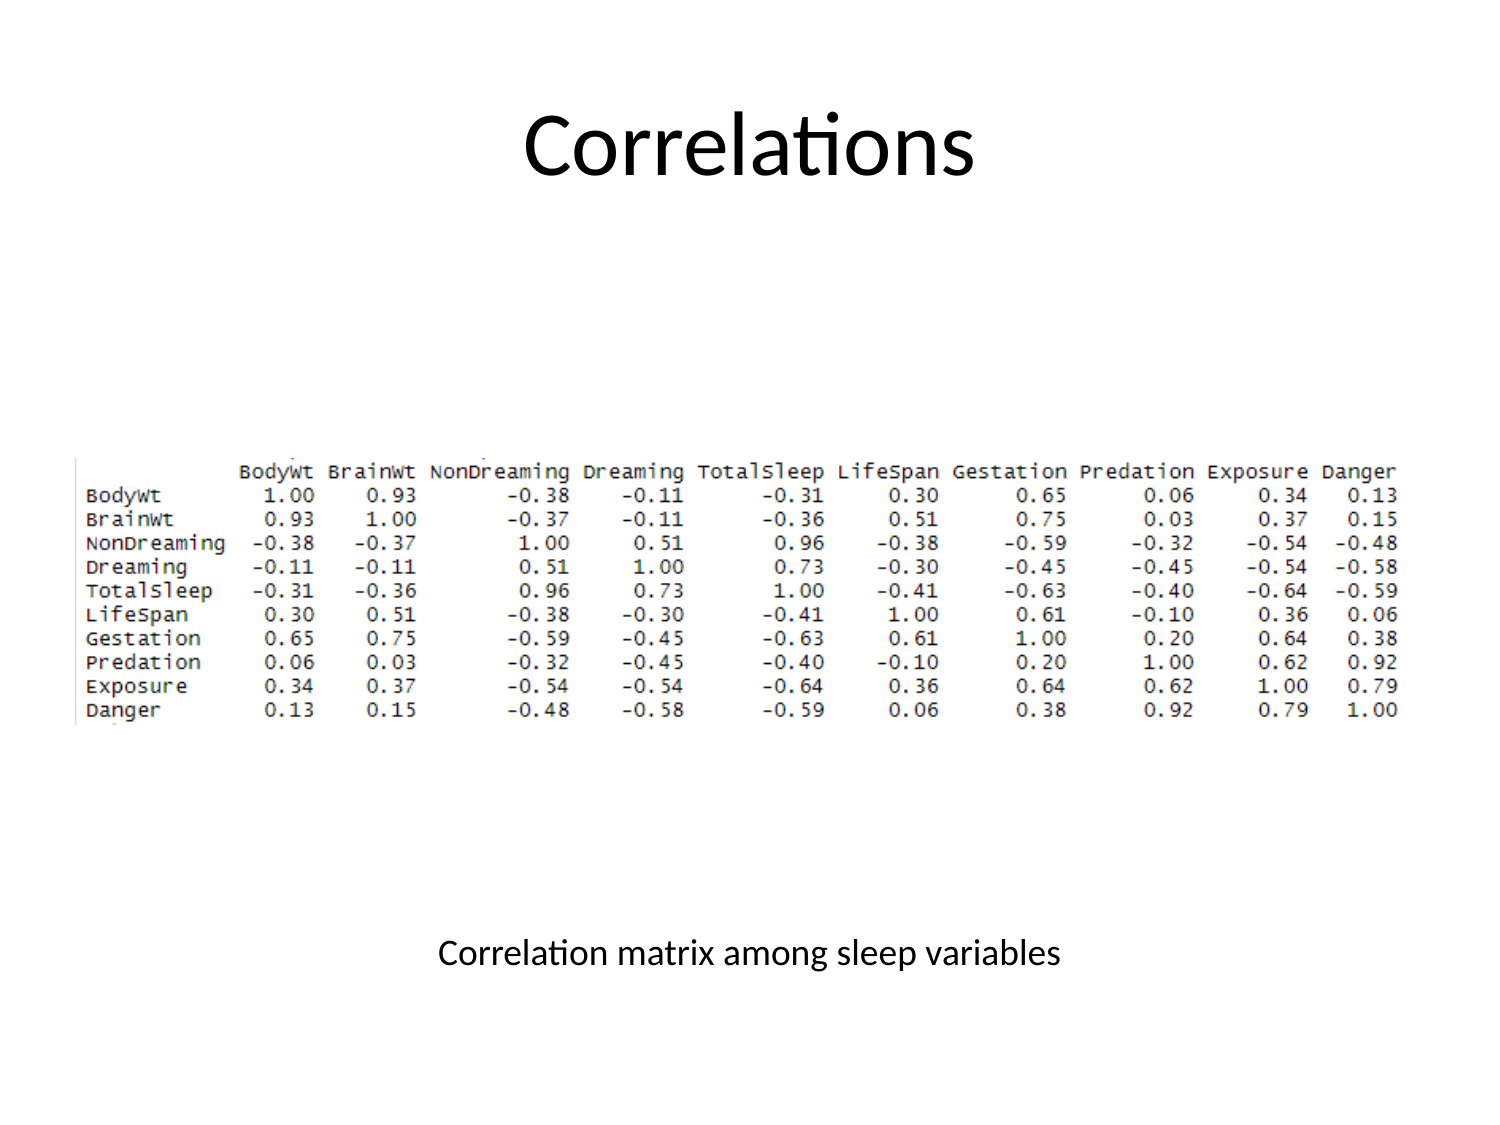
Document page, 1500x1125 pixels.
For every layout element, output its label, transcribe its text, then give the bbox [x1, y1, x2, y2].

picture [74, 458, 1426, 726]
text_box Correlation matrix among sleep variables [74, 920, 1425, 1005]
title Correlations [75, 45, 1425, 233]
